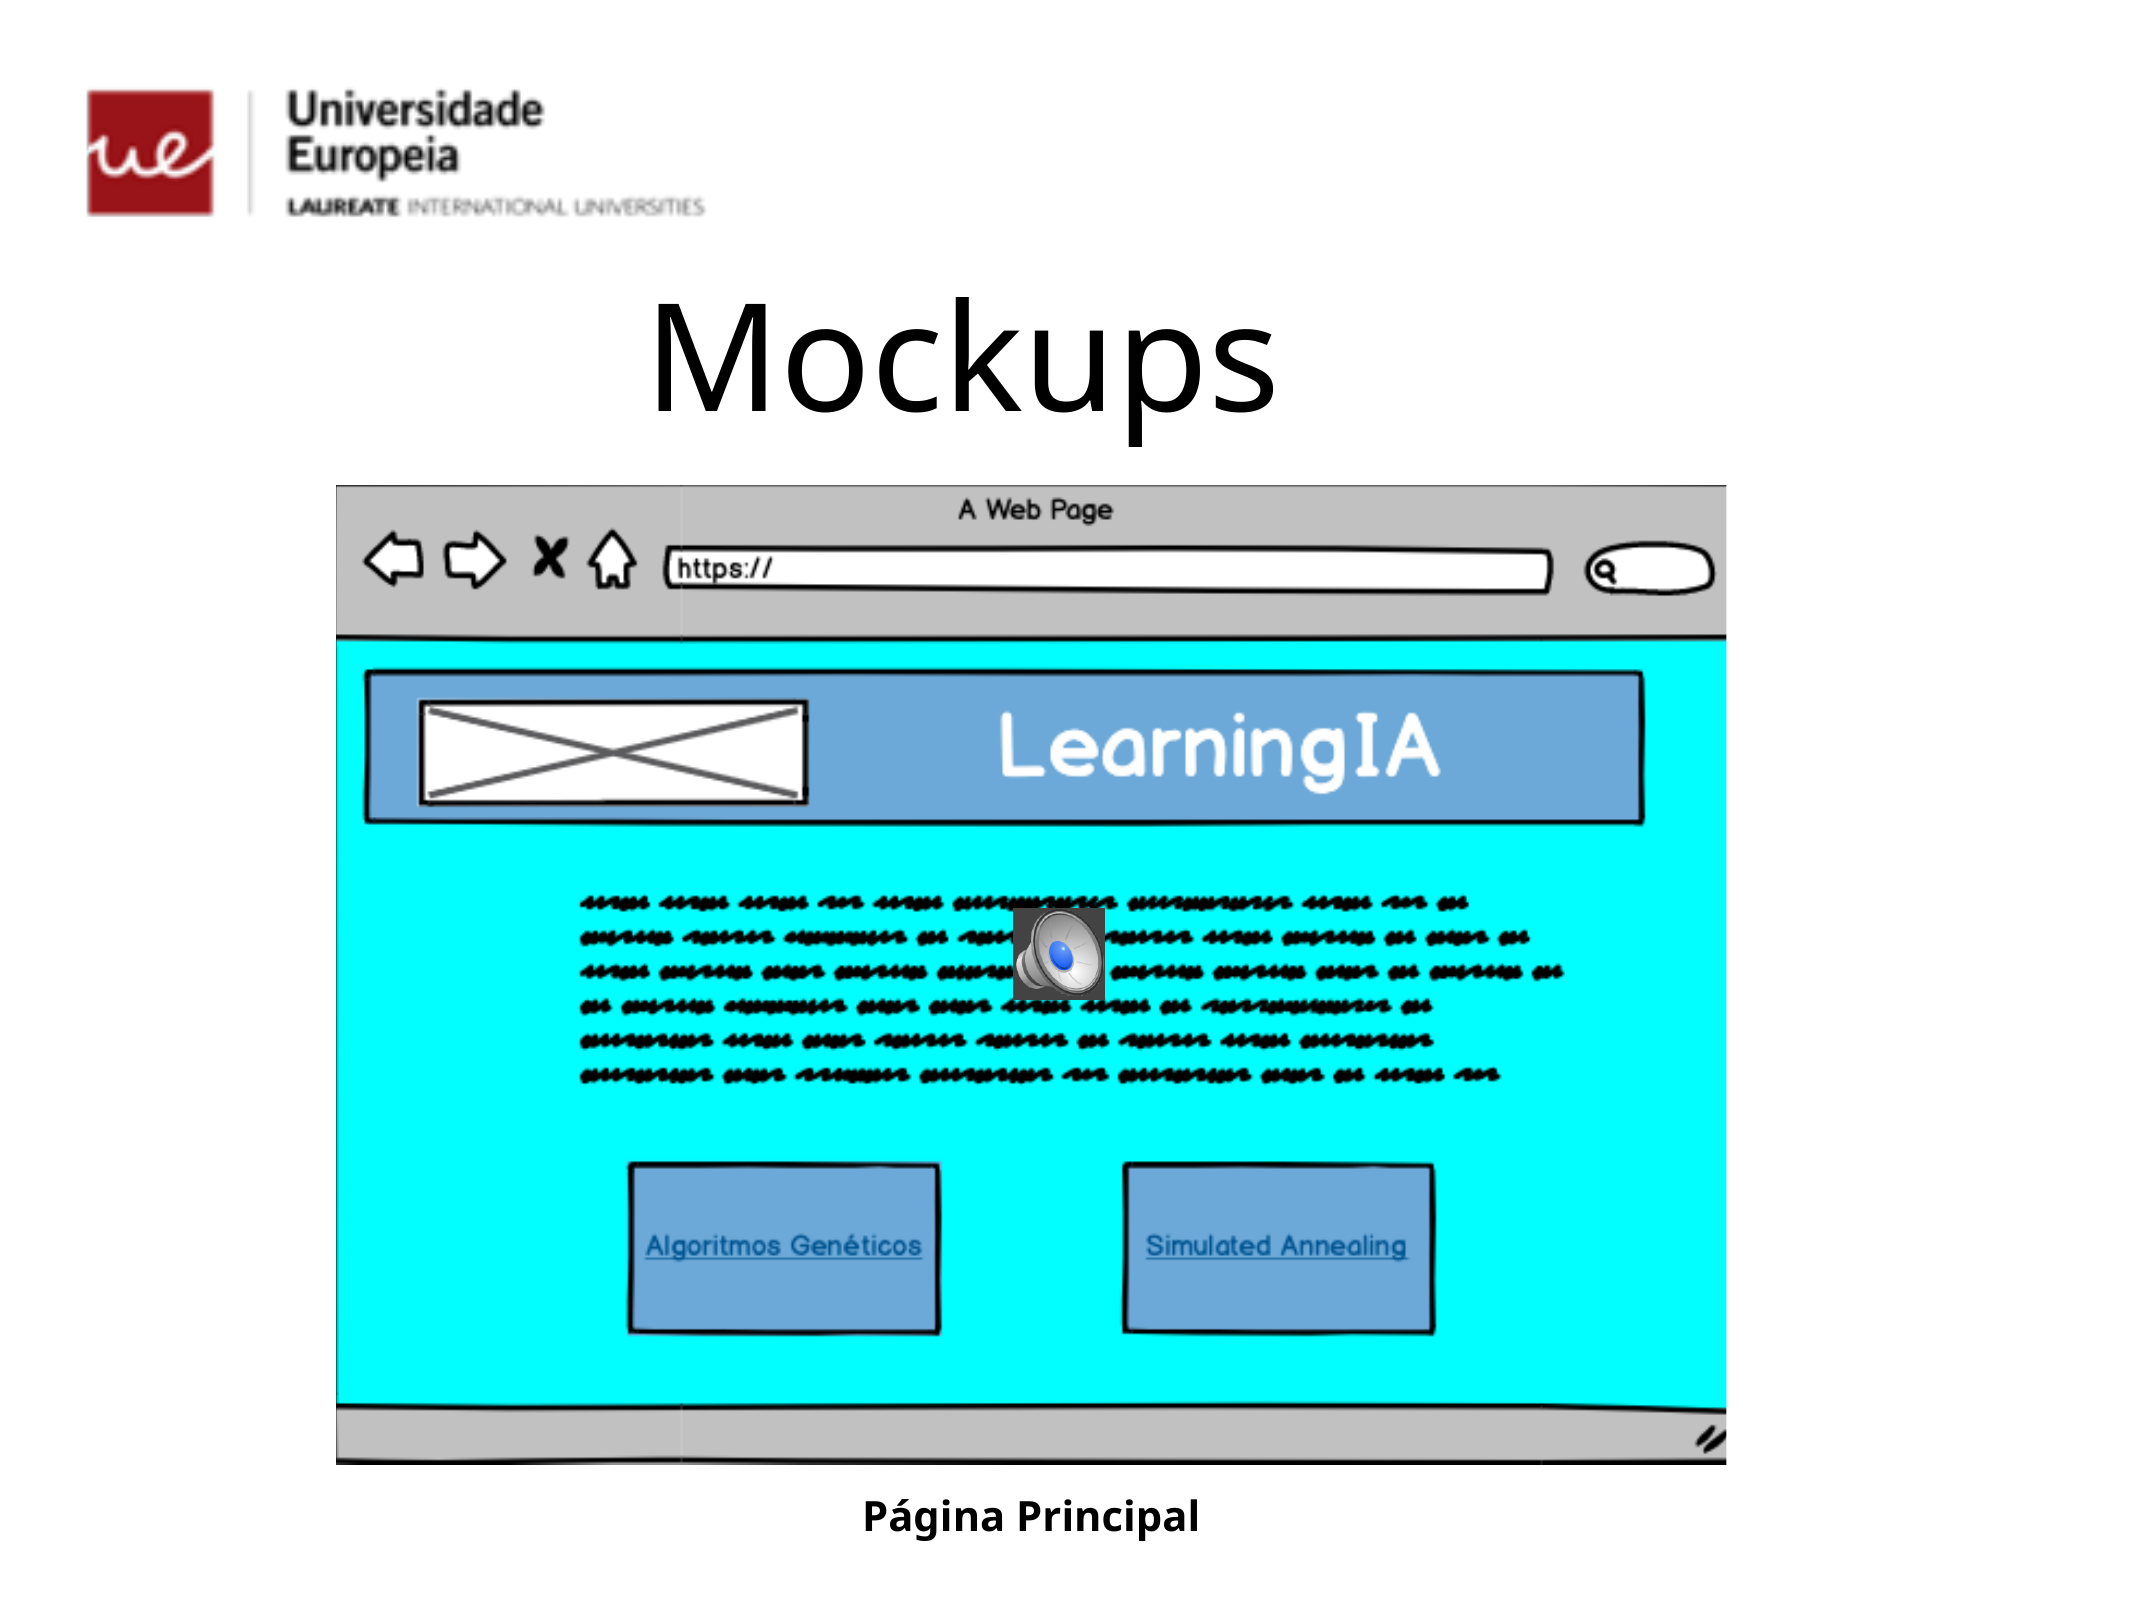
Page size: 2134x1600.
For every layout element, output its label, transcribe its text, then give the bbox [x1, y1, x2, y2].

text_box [335, 484, 1727, 1553]
title Mockups [103, 254, 1822, 451]
picture [54, 56, 737, 253]
picture [1012, 906, 1107, 1002]
